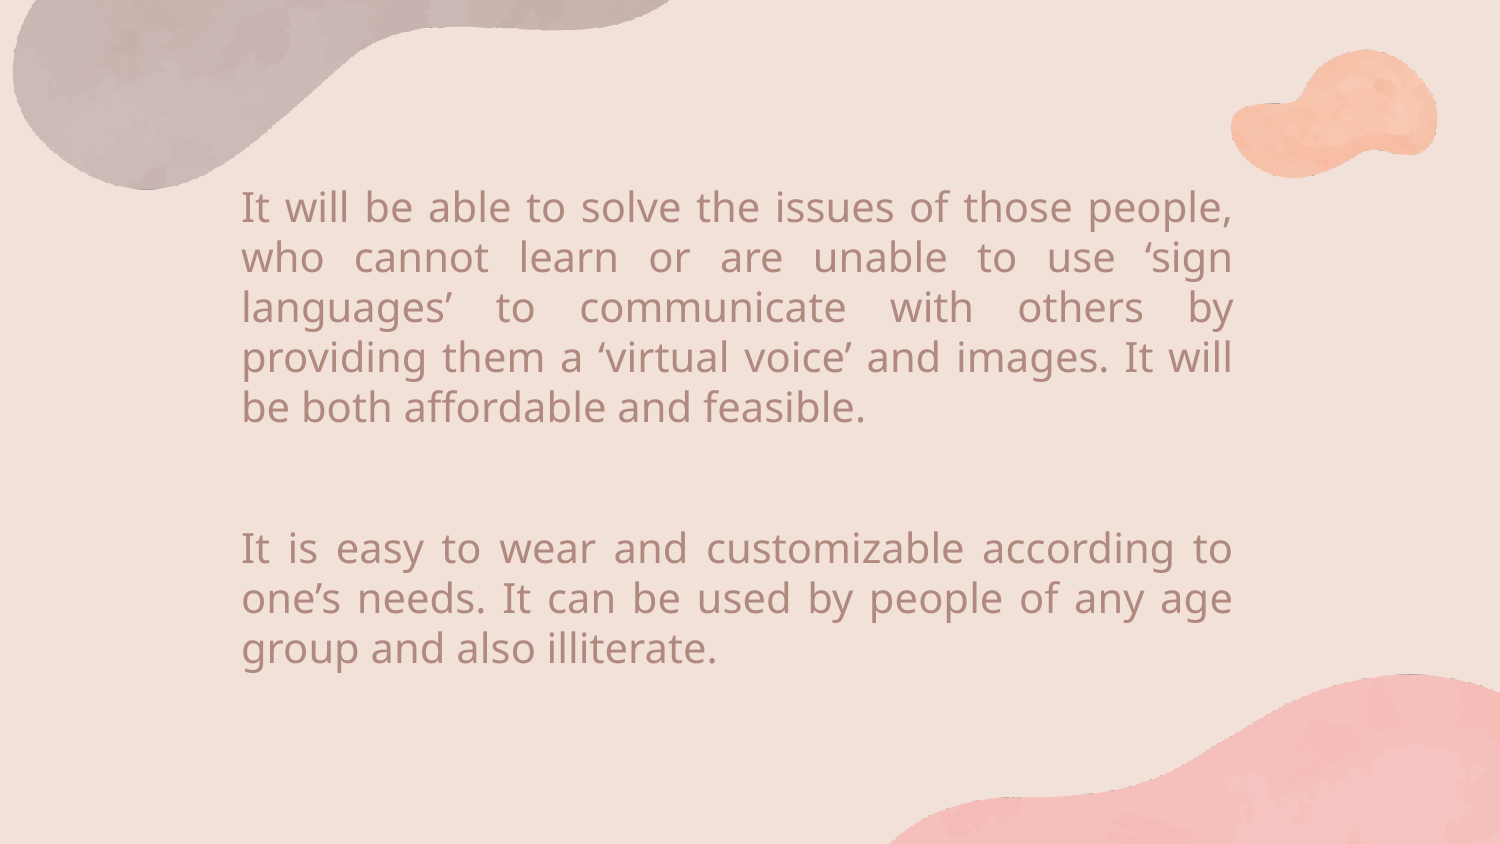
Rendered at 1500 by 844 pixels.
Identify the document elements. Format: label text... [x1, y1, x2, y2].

subtitle It will be able to solve the issues of those people, who cannot learn or are unable to use ‘sign languages’ to communicate with others by providing them a ‘virtual voice’ and images. It will be both affordable and feasible. It is easy to wear and customizable according to one’s needs. It can be used by people of any age group and also illiterate. [226, 359, 1249, 565]
picture [0, 0, 1500, 844]
